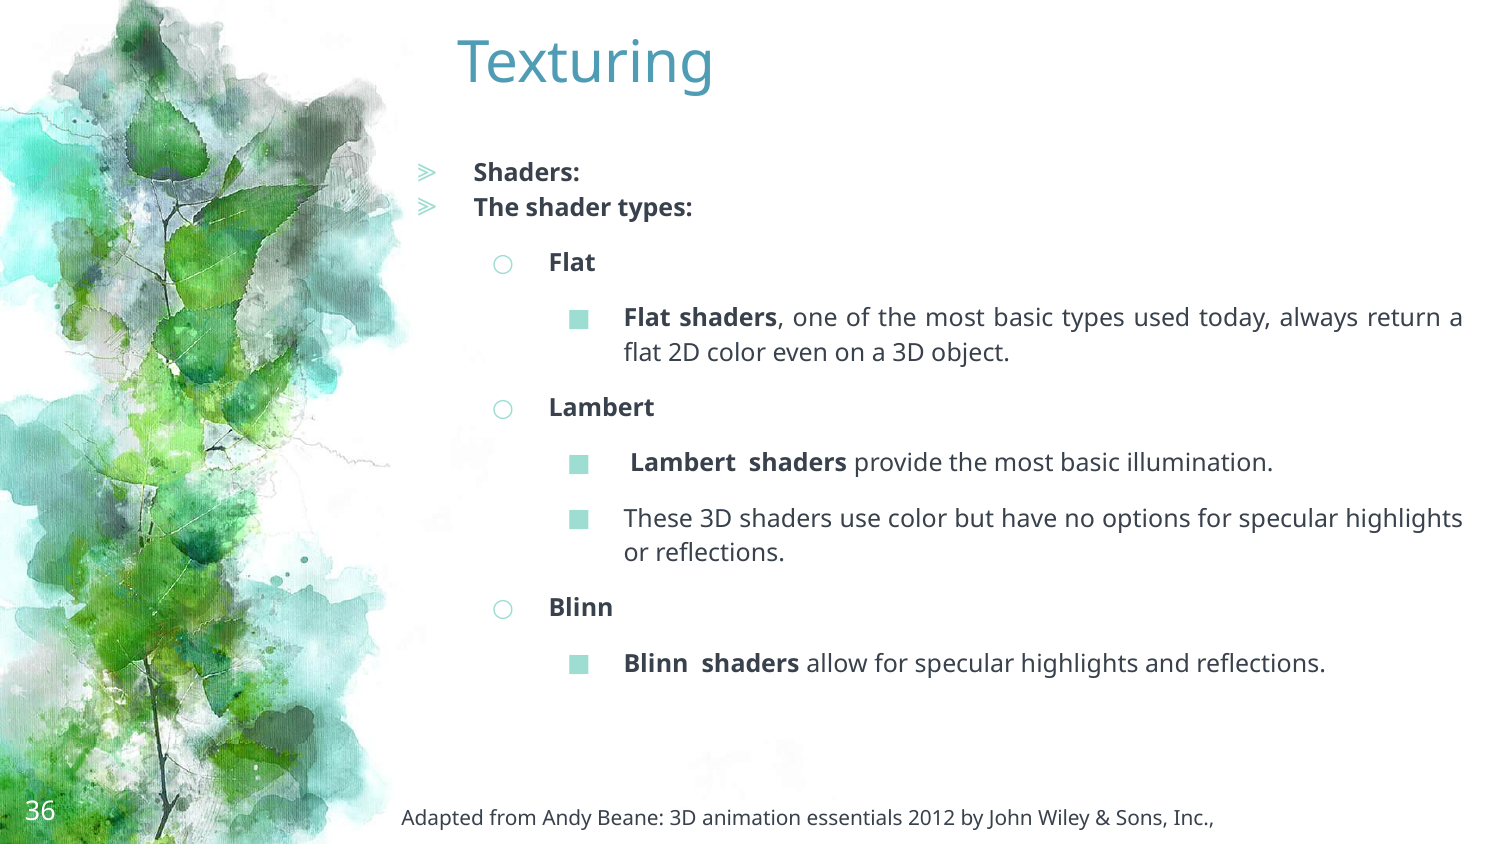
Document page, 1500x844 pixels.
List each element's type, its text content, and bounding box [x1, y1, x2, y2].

list Shaders: The shader types: Flat Flat shaders, one of the most basic types used today, always return a flat 2D color even on a 3D object. Lambert Lambert shaders provide the most basic illumination. These 3D shaders use color but have no options for specular highlights or reflections. Blinn Blinn shaders allow for specular highlights and reflections. [398, 152, 1465, 750]
picture [0, 0, 1500, 844]
title Texturing [457, 33, 1425, 94]
slide_number 36 [24, 779, 115, 844]
text_box Adapted from Andy Beane: 3D animation essentials 2012 by John Wiley & Sons, Inc., [386, 796, 1278, 832]
